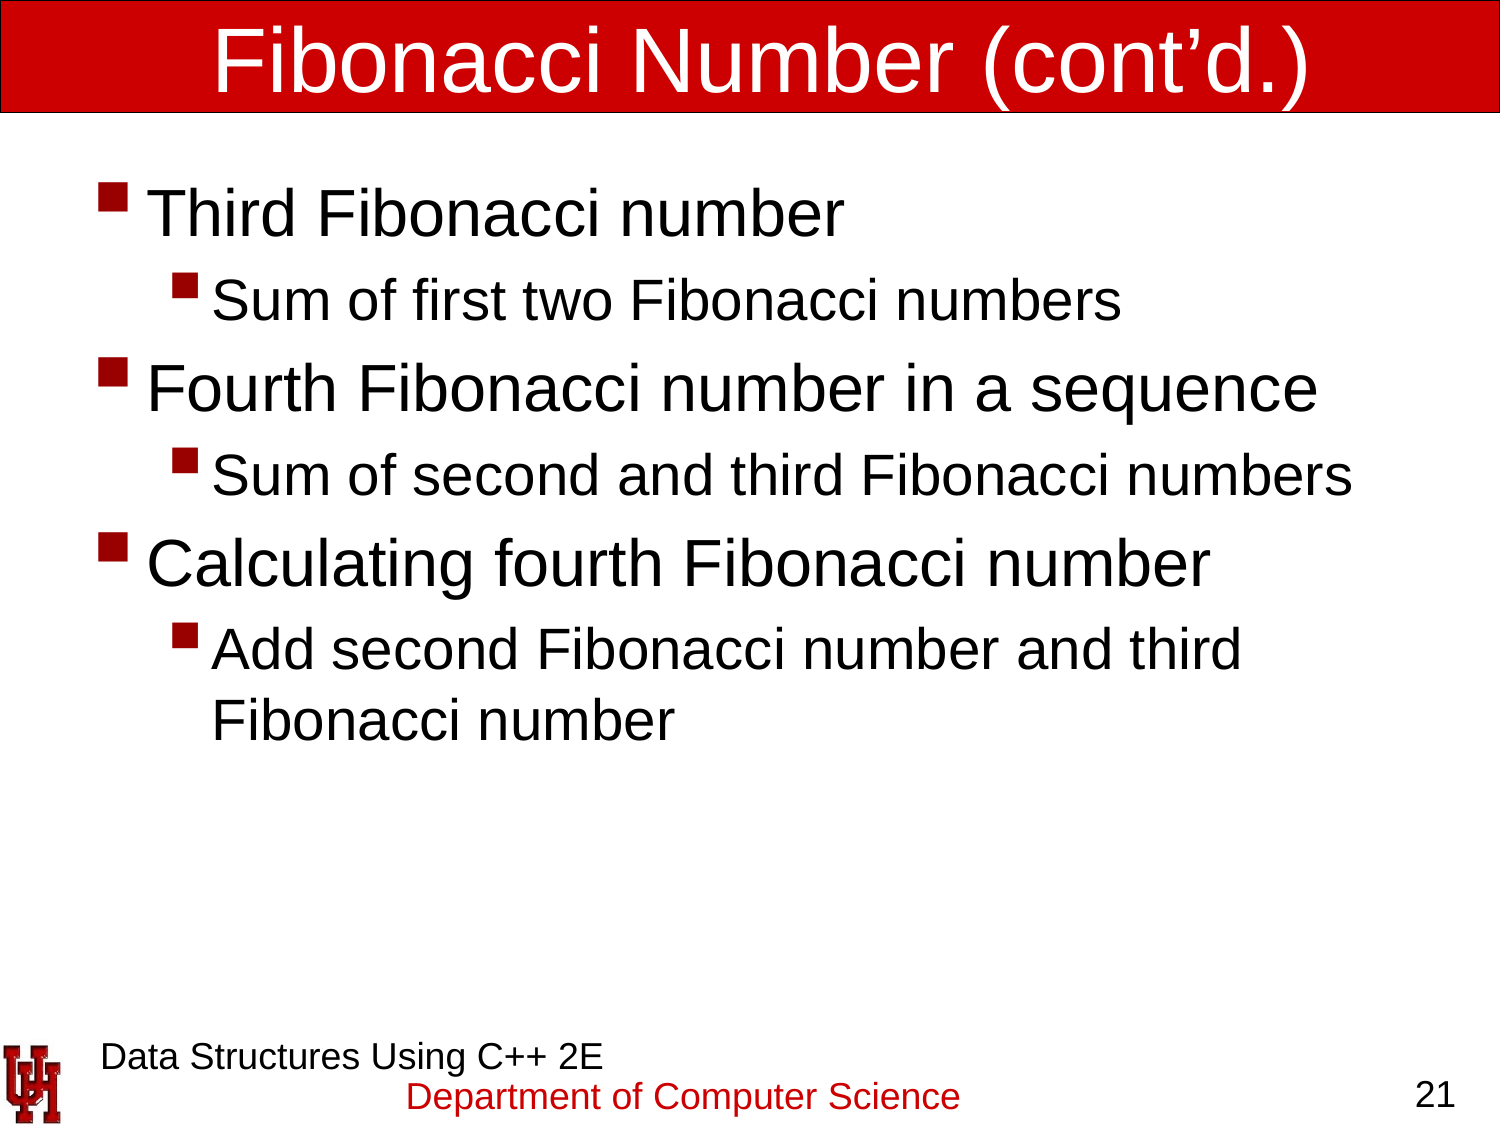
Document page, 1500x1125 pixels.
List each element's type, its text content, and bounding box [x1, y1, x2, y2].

title Fibonacci Number (cont’d.) [87, 0, 1438, 113]
footer Data Structures Using C++ 2E [75, 1050, 1213, 1103]
picture [0, 1039, 63, 1125]
list Third Fibonacci number Sum of first two Fibonacci numbers Fourth Fibonacci number in a sequence Sum of second and third Fibonacci numbers Calculating fourth Fibonacci number Add second Fibonacci number and third Fibonacci number [75, 162, 1500, 1050]
